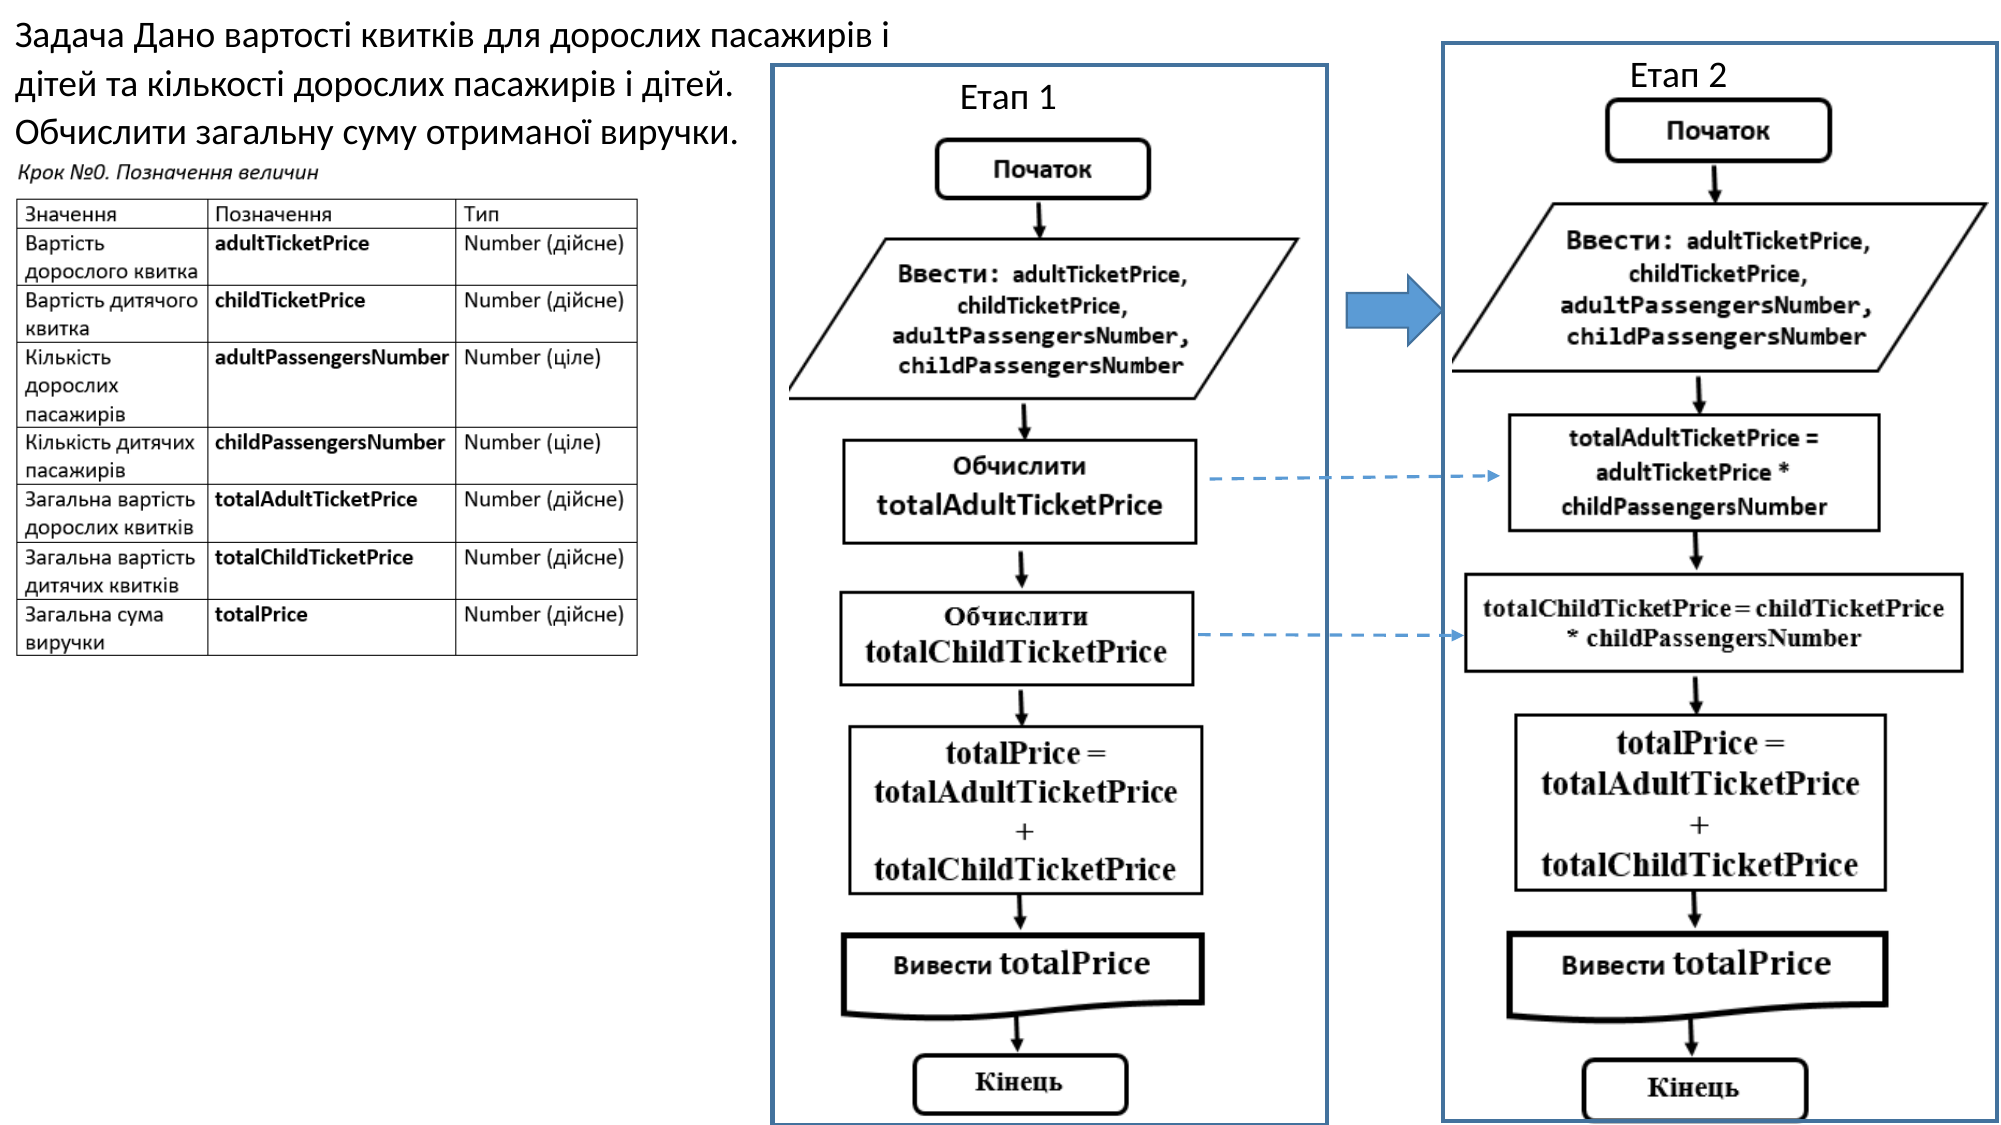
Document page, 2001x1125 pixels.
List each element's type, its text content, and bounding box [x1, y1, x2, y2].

text_box Задача Дано вартості квитків для дорослих пасажирів і дітей та кількості дорослих пасажирів і дітей. Обчислити загальну суму отриманої виручки. [0, 0, 917, 160]
text_box [771, 64, 1328, 1125]
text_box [1209, 475, 1500, 480]
text_box [1345, 273, 1445, 348]
picture [11, 160, 642, 657]
text_box [1442, 42, 1998, 1122]
picture [789, 114, 1302, 1122]
picture [1452, 79, 1989, 1125]
